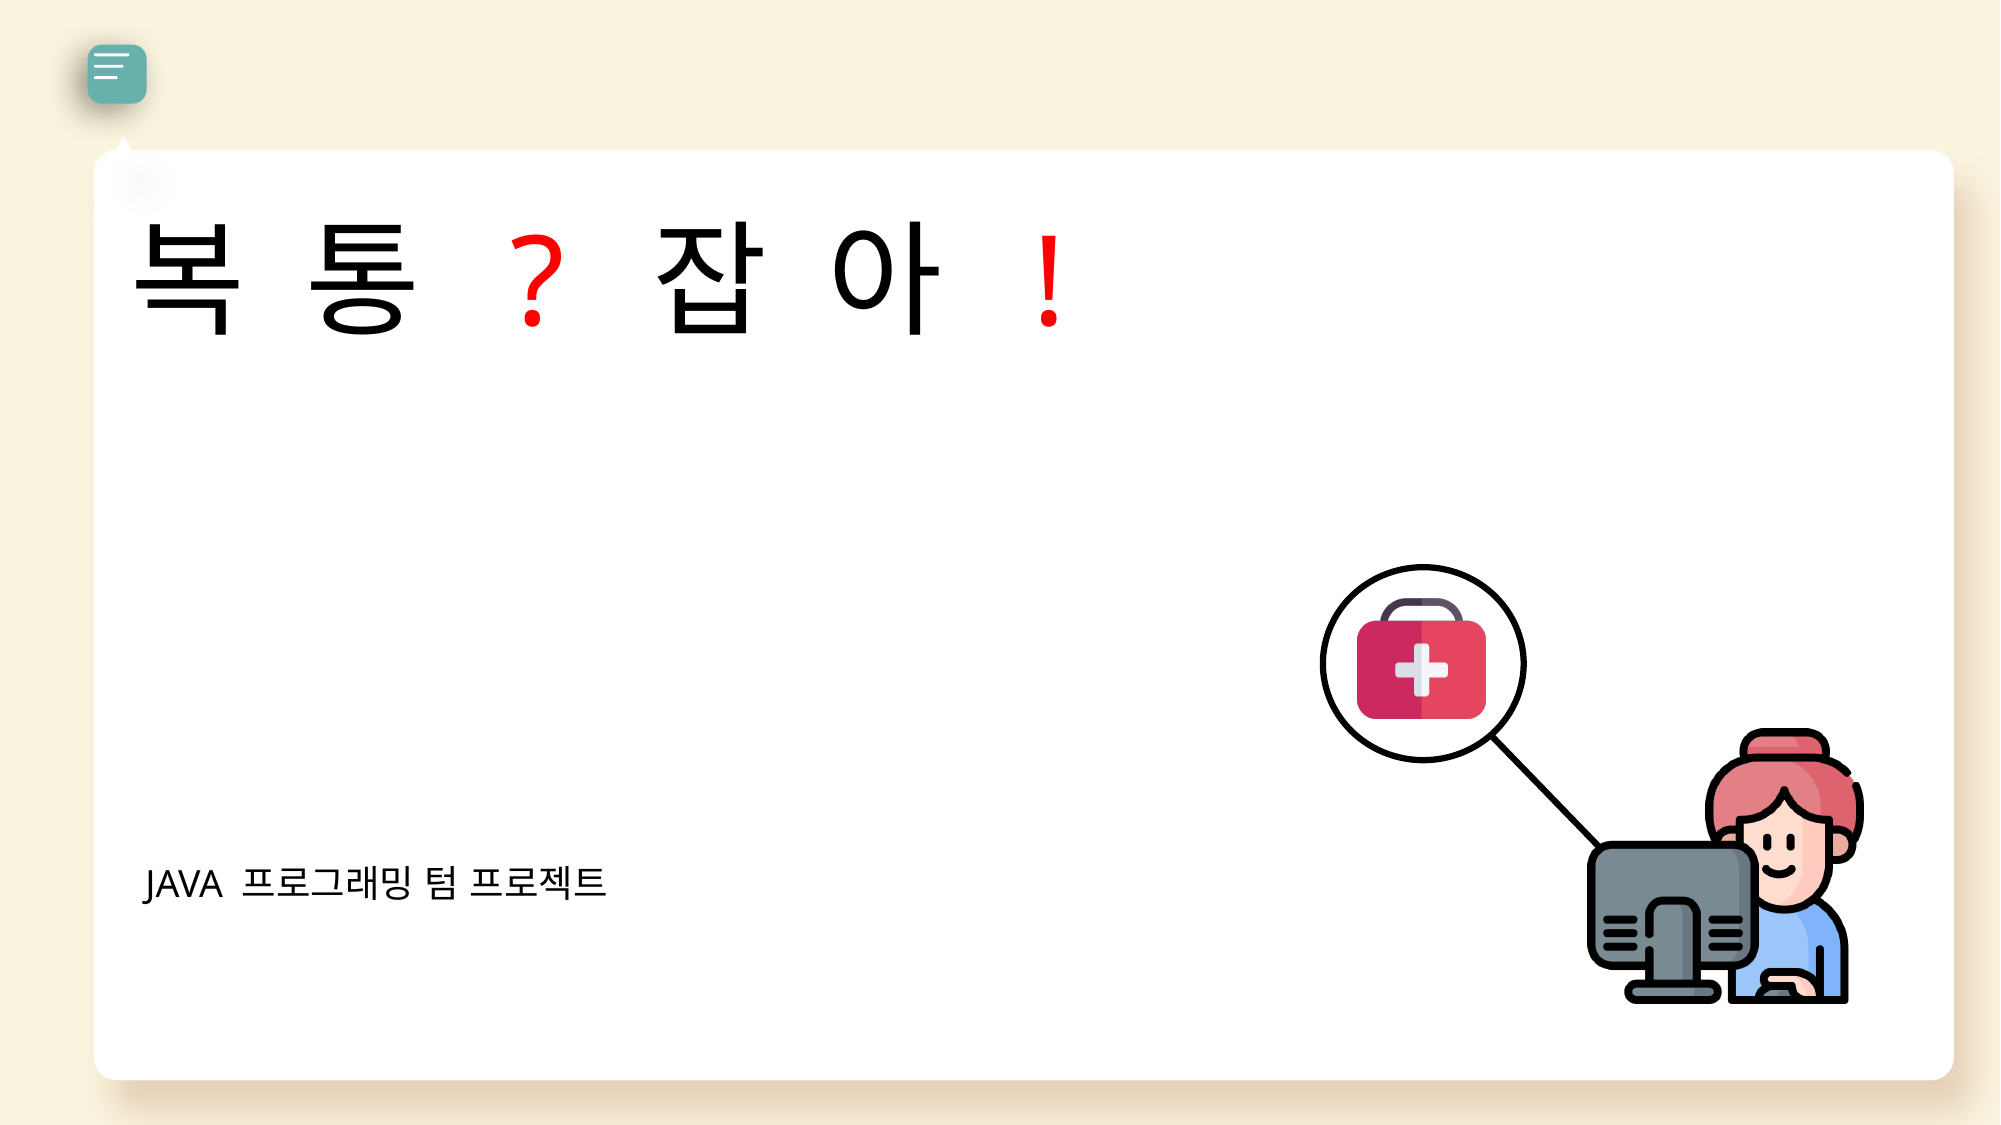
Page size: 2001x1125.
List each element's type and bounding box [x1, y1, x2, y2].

text_box [93, 135, 1954, 1081]
text_box [87, 44, 147, 104]
text_box [1491, 735, 1602, 850]
picture [1587, 728, 1864, 1005]
picture [1357, 594, 1485, 723]
